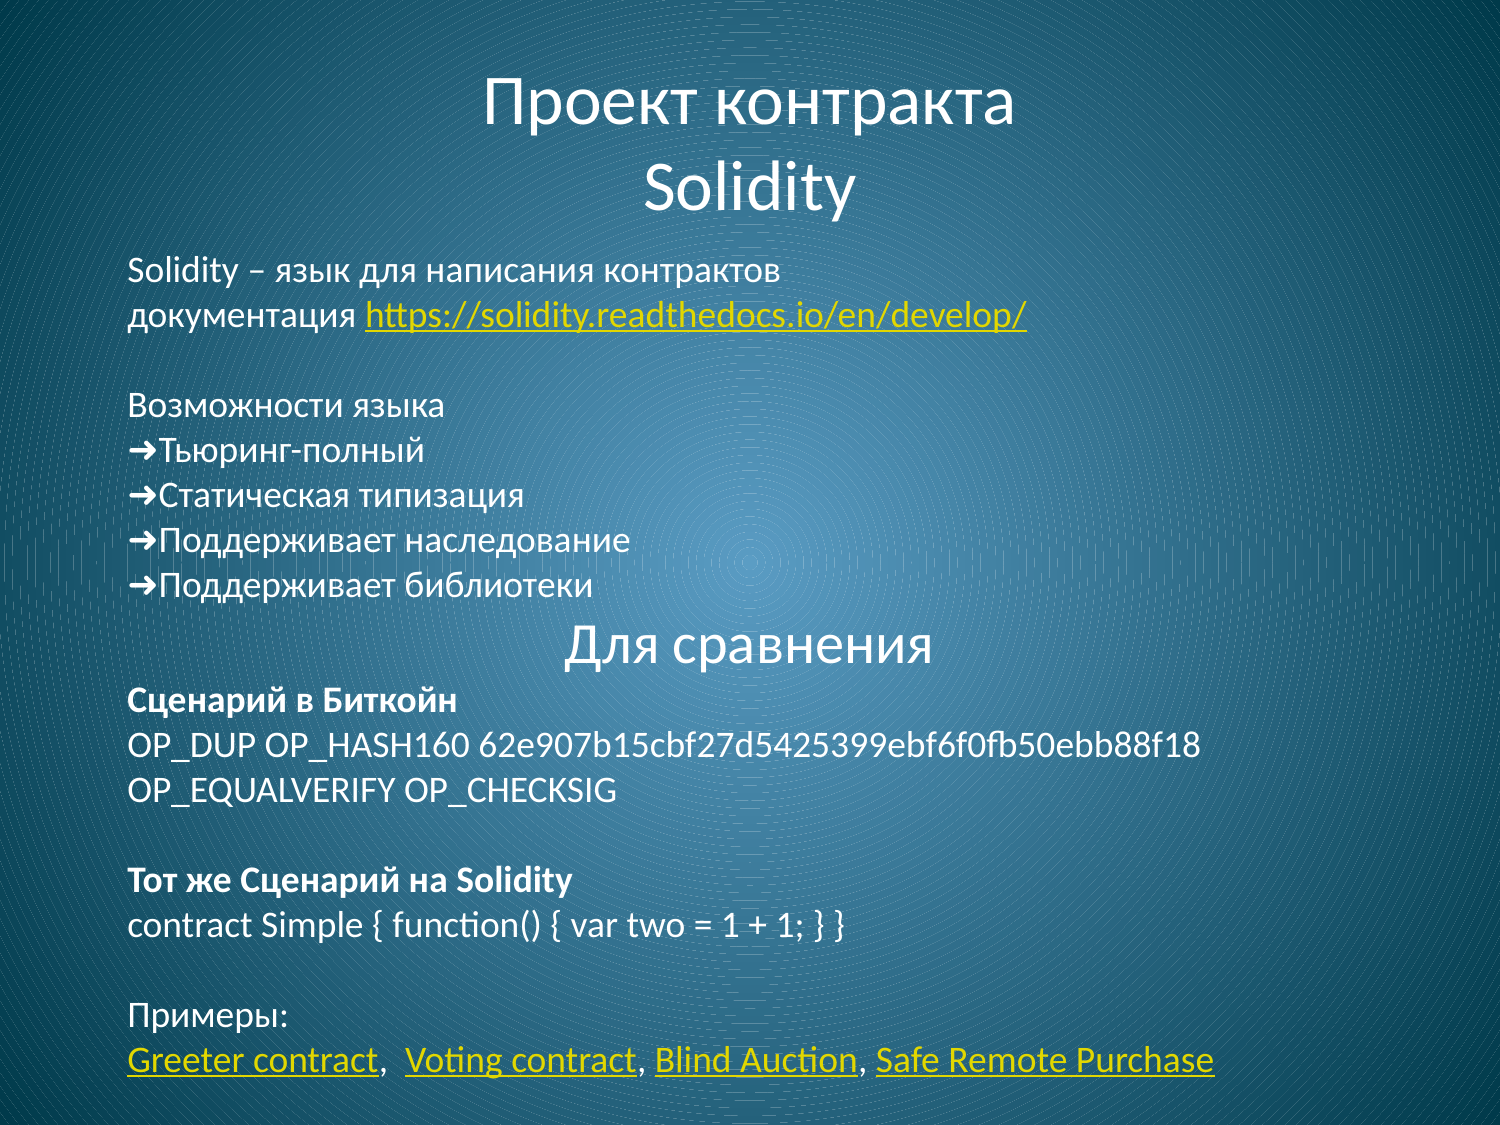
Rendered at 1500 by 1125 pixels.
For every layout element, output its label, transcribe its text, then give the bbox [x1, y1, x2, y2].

text_box Solidity – язык для написания контрактов документация https://solidity.readthedocs.io/en/develop/ Возможности языка ➜Тьюринг-полный ➜Статическая типизация ➜Поддерживает наследование ➜Поддерживает библиотеки Для сравнения Сценарий в Биткойн OP_DUP OP_HASH160 62e907b15cbf27d5425399ebf6f0fb50ebb88f18 OP_EQUALVERIFY OP_CHECKSIG Тот же Сценарий на Solidity contract Simple { function() { var two = 1 + 1; } } Примеры: Greeter contract, Voting contract, Blind Auction, Safe Remote Purchase [112, 237, 1388, 1088]
title Проект контракта Solidity [75, 45, 1425, 233]
